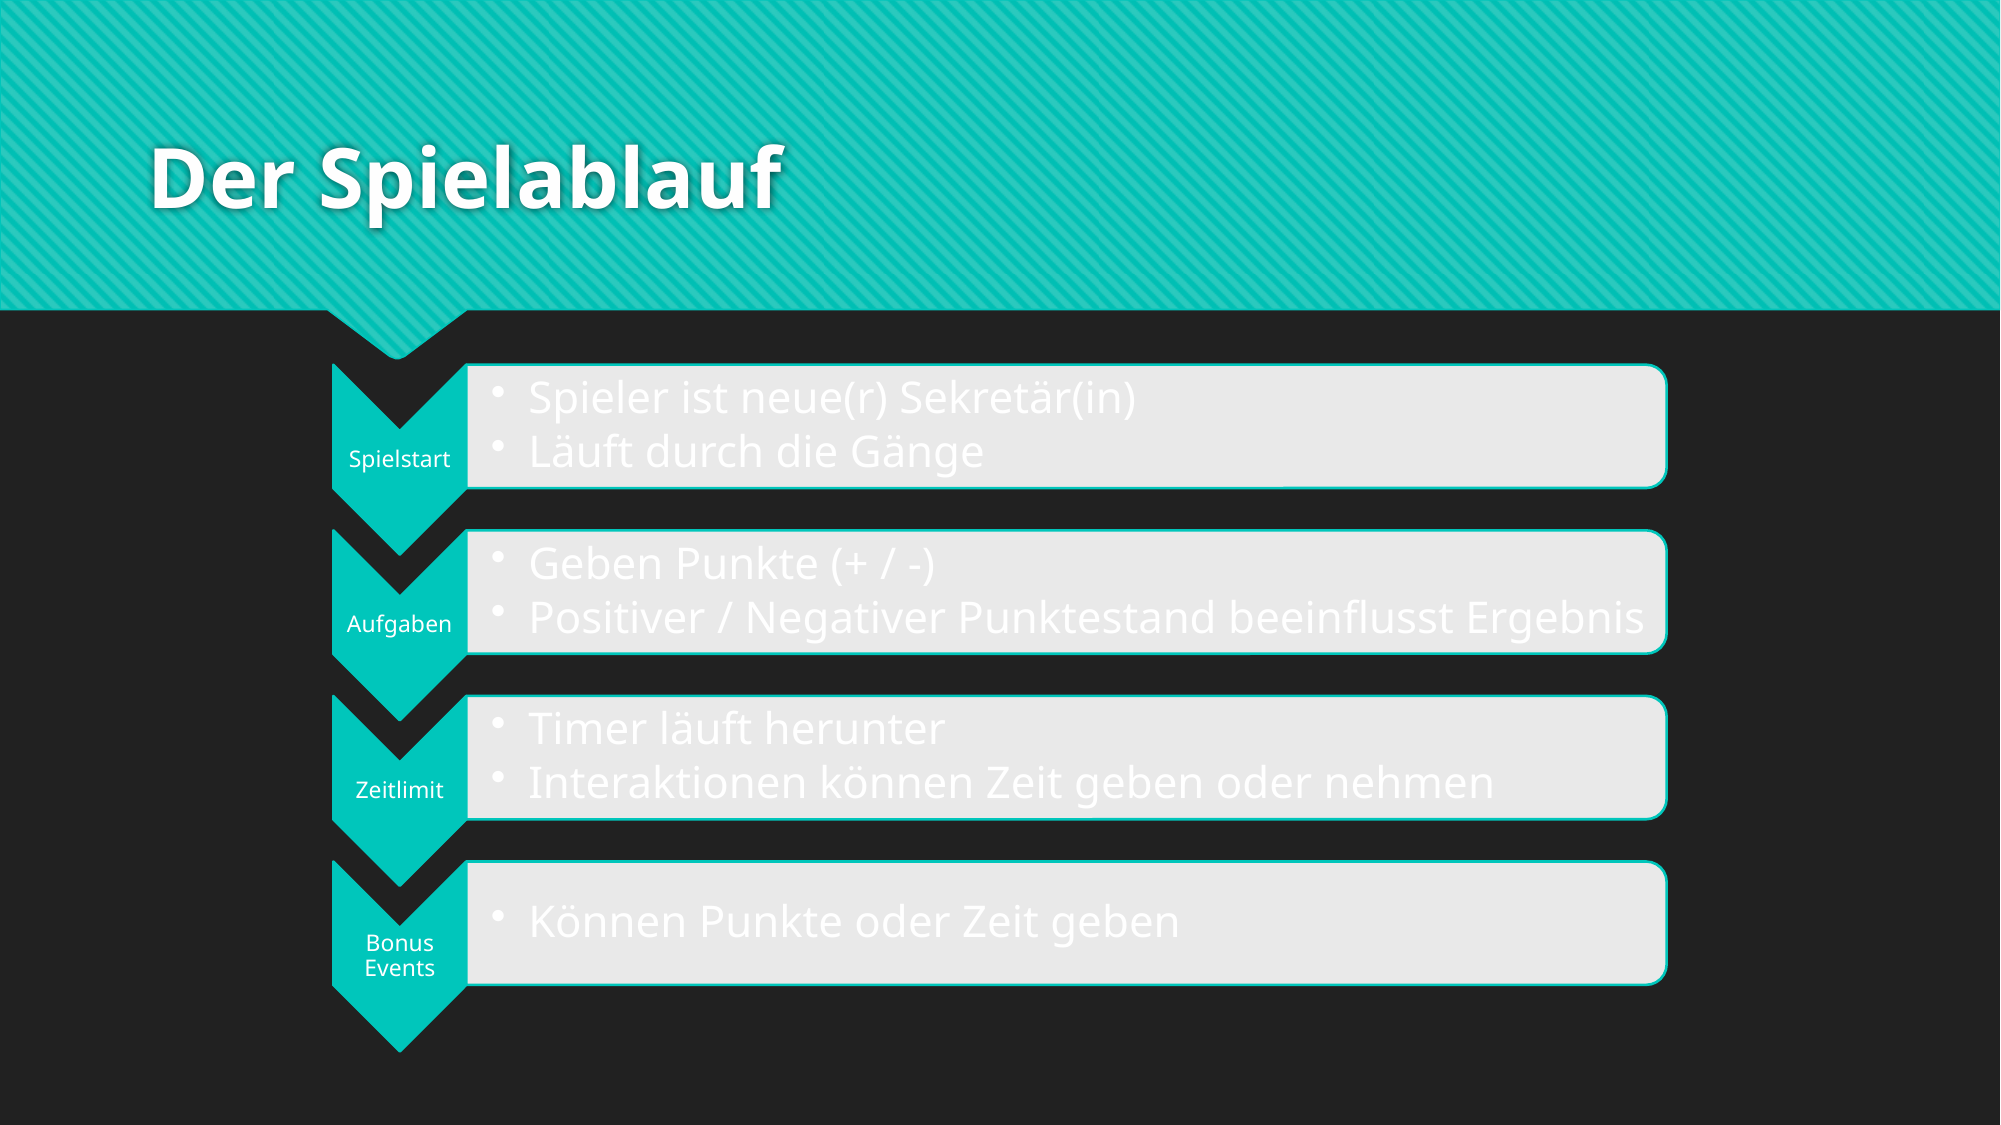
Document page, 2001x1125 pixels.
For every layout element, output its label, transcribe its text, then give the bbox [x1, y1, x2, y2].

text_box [332, 364, 1667, 1052]
title Der Spielablauf [132, 73, 1868, 233]
